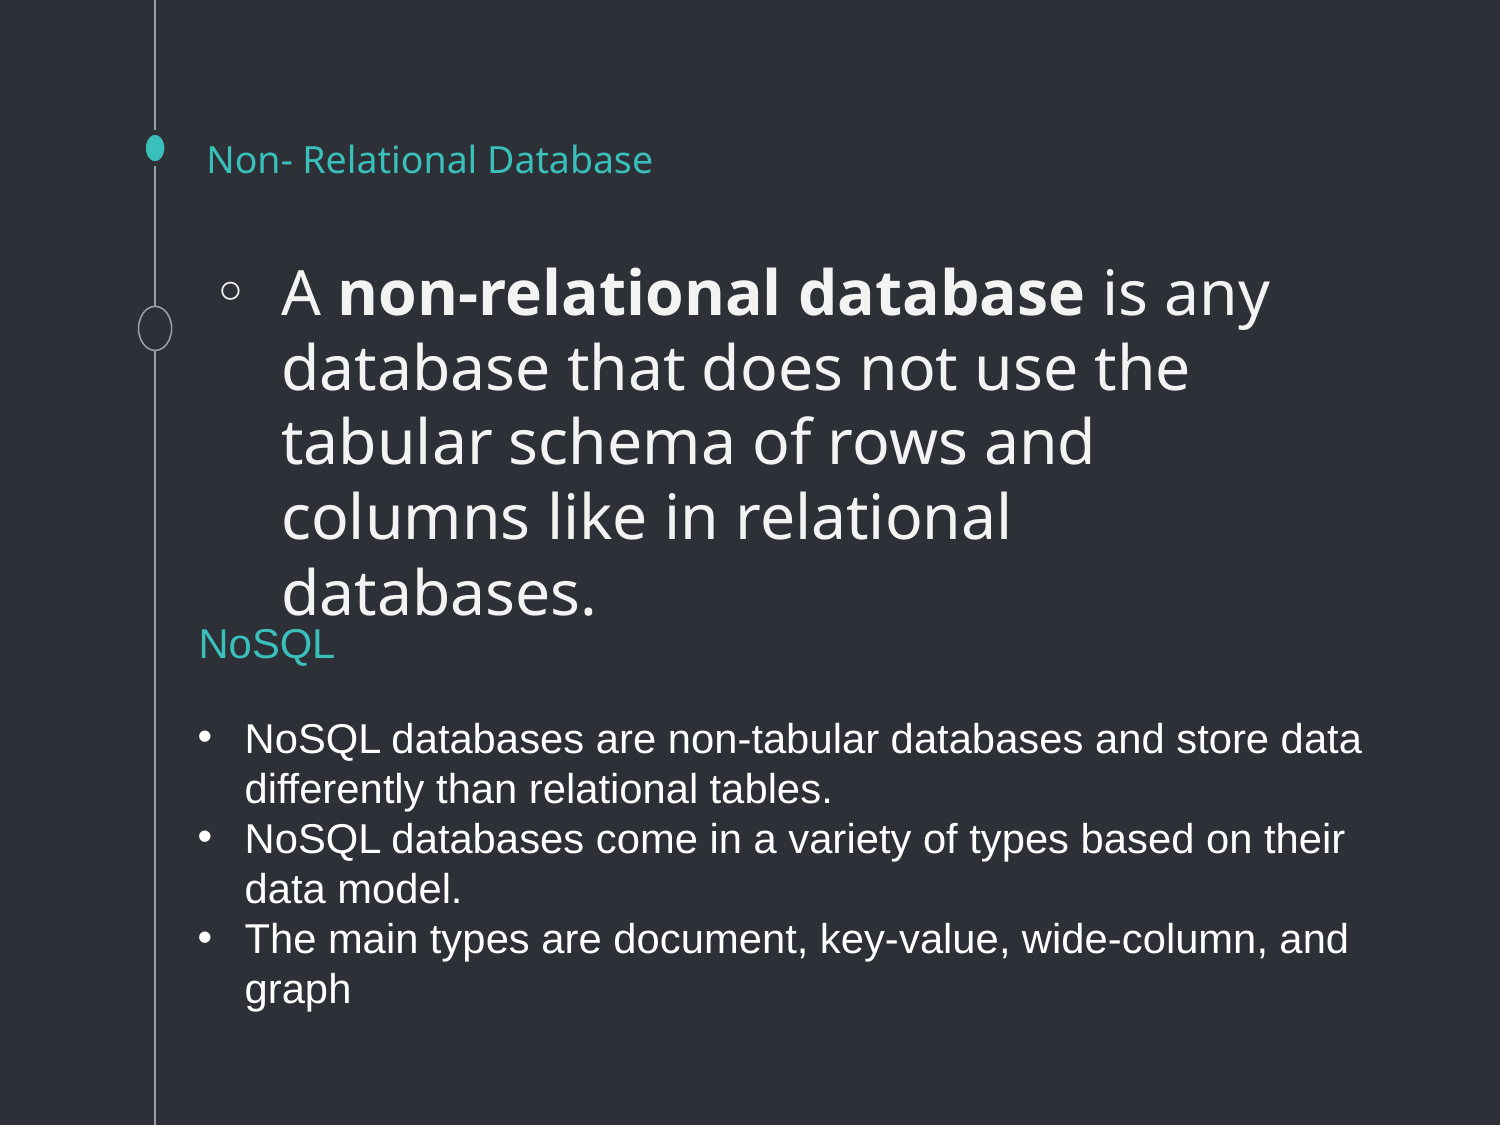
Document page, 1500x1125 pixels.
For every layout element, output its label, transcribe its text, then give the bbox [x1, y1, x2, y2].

list A non-relational database is any database that does not use the tabular schema of rows and columns like in relational databases. [191, 237, 1317, 575]
title Non- Relational Database [191, 120, 1317, 196]
text_box NoSQL [183, 609, 351, 675]
text_box NoSQL databases are non-tabular databases and store data differently than relational tables. NoSQL databases come in a variety of types based on their data model. The main types are document, key-value, wide-column, and graph [182, 704, 1400, 1019]
